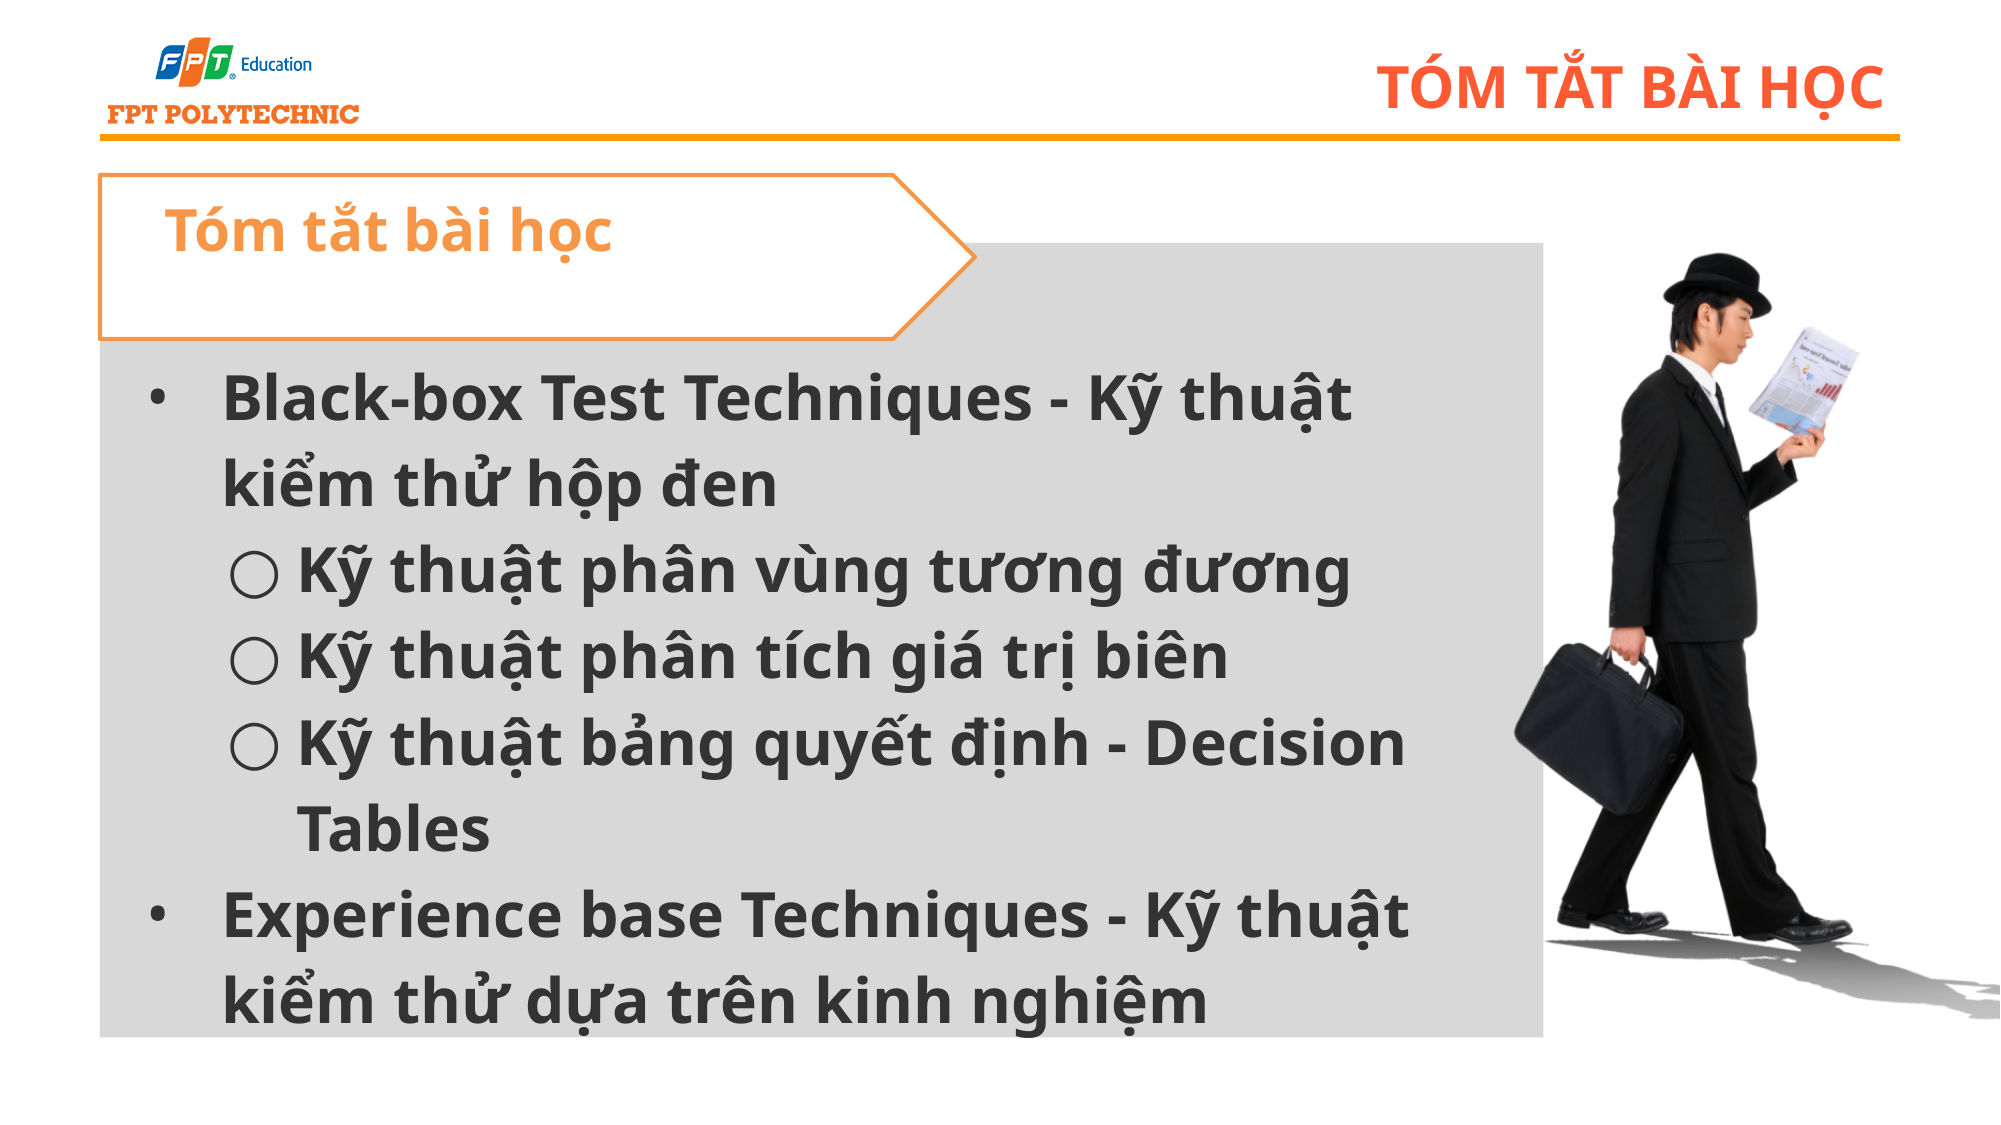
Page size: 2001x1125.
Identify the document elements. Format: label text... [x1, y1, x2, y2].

text_box Black-box Test Techniques - Kỹ thuật kiểm thử hộp đen Kỹ thuật phân vùng tương đương Kỹ thuật phân tích giá trị biên Kỹ thuật bảng quyết định - Deciѕion Tableѕ Experience base Techniques - Kỹ thuật kiểm thử dựa trên kinh nghiệm [131, 339, 1475, 985]
title tóm tắt bài học [366, 45, 1900, 125]
picture [99, 135, 367, 143]
text_box [99, 340, 1475, 1038]
picture [99, 25, 367, 134]
picture [1480, 169, 2000, 1044]
text_box [99, 174, 976, 340]
text_box [895, 242, 1475, 339]
text_box Tóm tắt bài học [149, 186, 899, 261]
